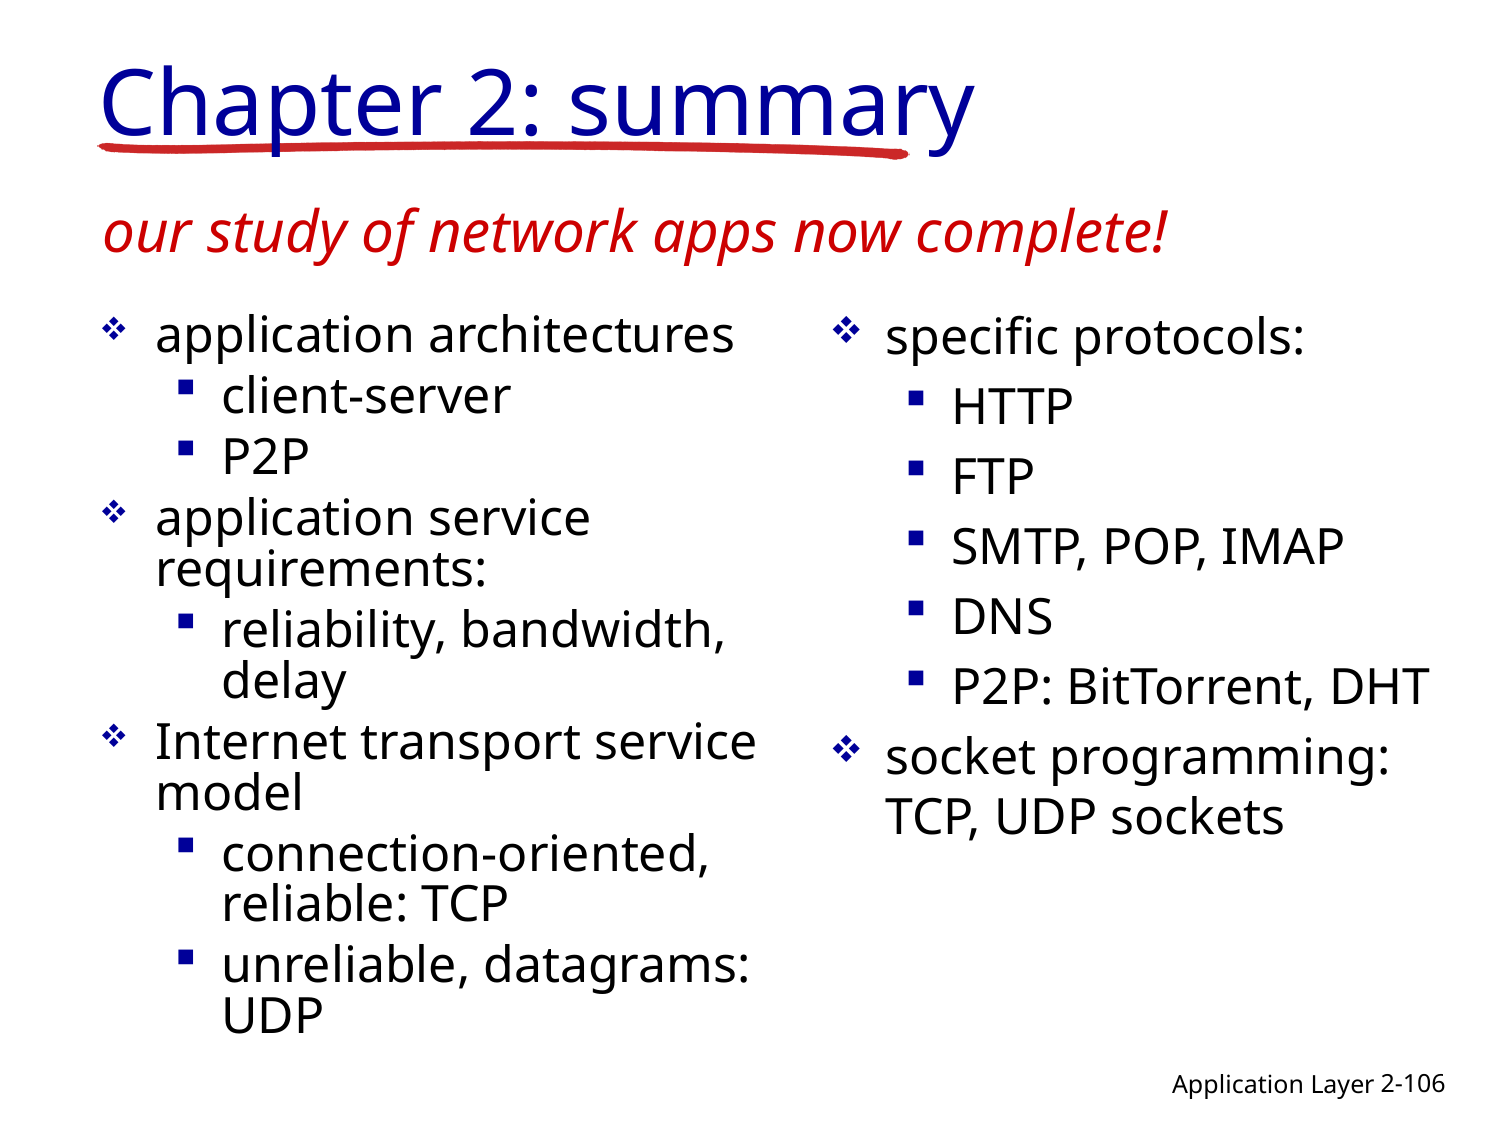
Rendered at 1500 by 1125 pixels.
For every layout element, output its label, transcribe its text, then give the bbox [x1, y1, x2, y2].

title Chapter 2: summary [82, 31, 1026, 167]
picture [93, 136, 919, 166]
footer Application Layer [914, 1060, 1391, 1109]
list application architectures client-server P2P application service requirements: reliability, bandwidth, delay Internet transport service model connection-oriented, reliable: TCP unreliable, datagrams: UDP [84, 303, 793, 908]
text_box specific protocols: HTTP FTP SMTP, POP, IMAP DNS P2P: BitTorrent, DHT socket programming: TCP, UDP sockets [814, 296, 1465, 900]
list our study of network apps now complete! [86, 196, 1332, 309]
slide_number 2-106 [1365, 1059, 1477, 1106]
